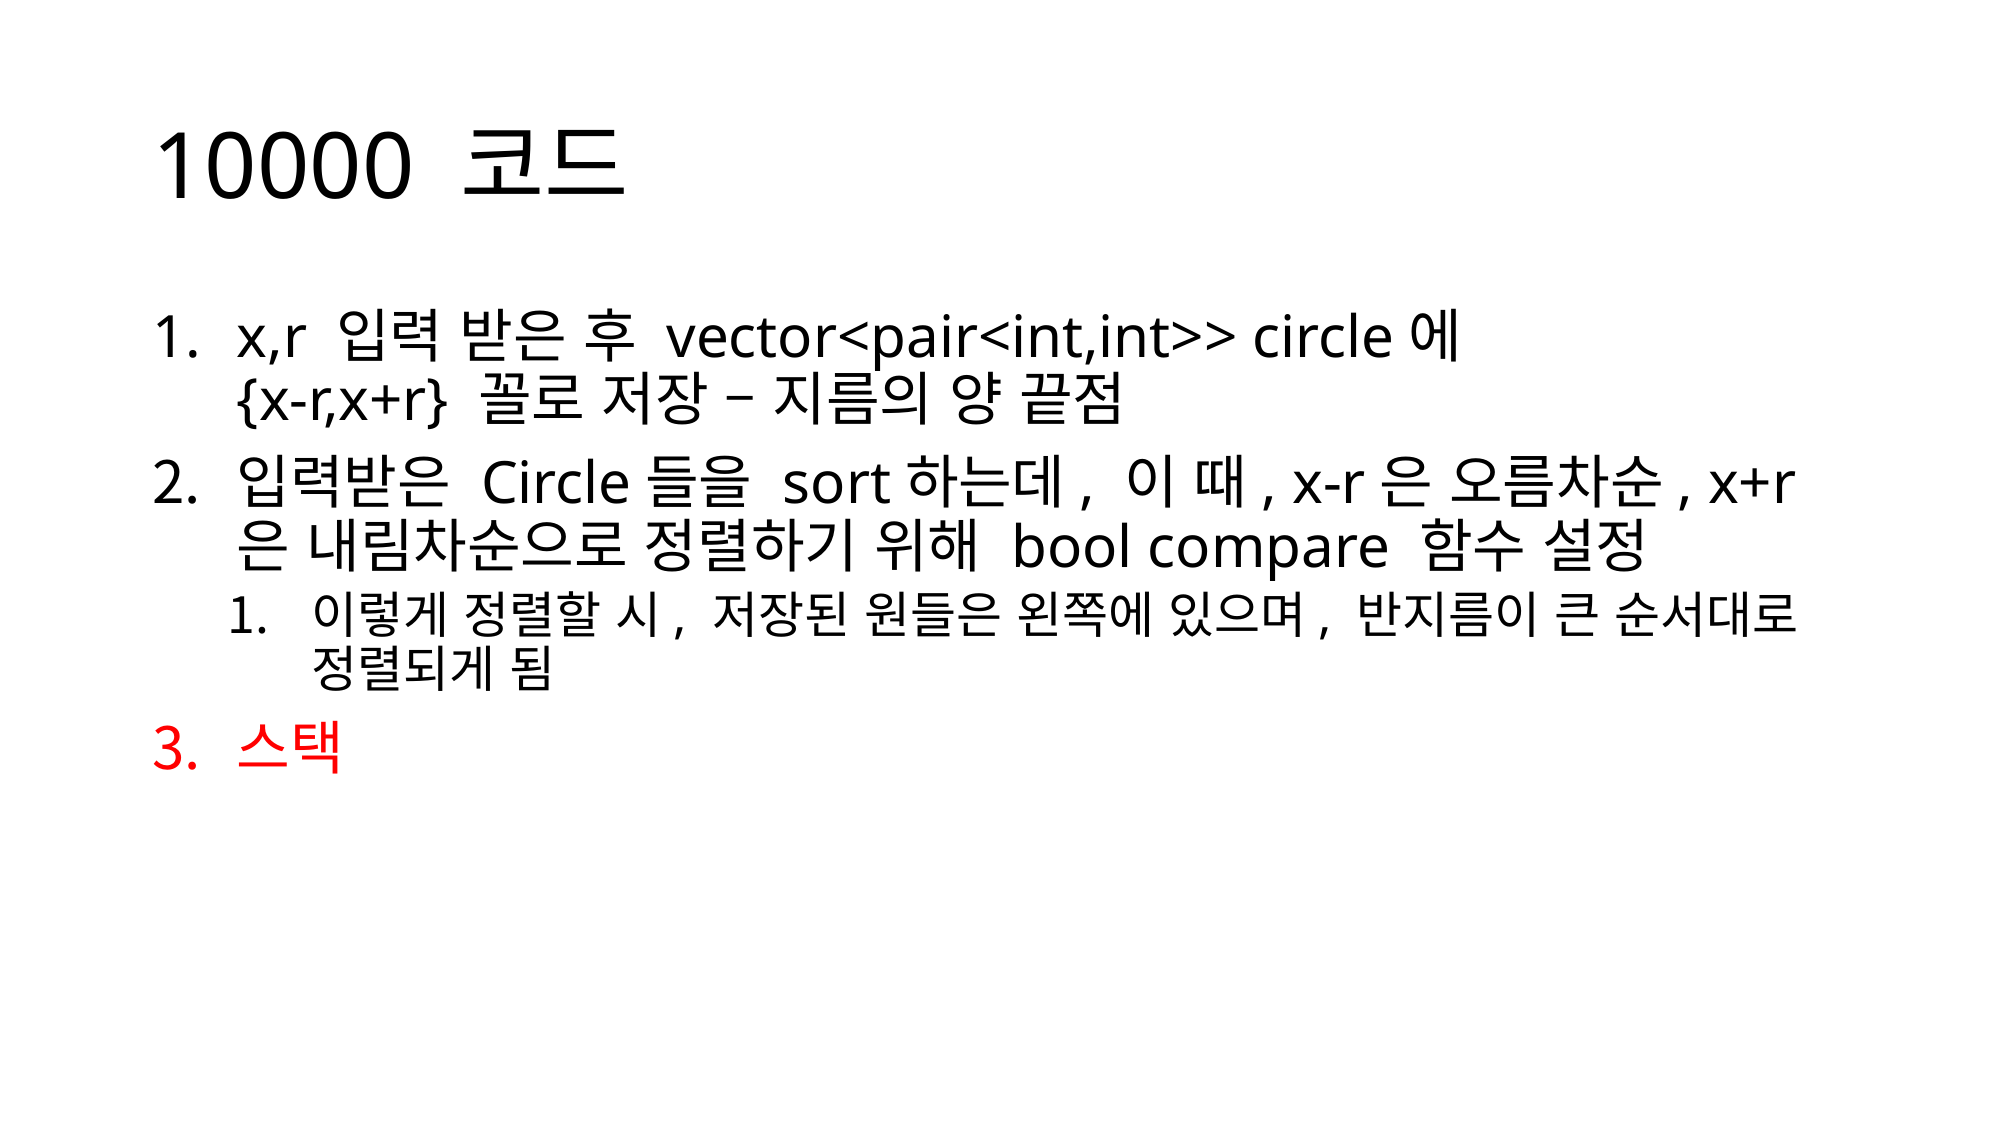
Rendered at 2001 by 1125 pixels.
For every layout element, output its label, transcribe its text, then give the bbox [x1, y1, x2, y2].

list x,r 입력 받은 후 vector<pair<int,int>> circle에 {x-r,x+r} 꼴로 저장 – 지름의 양 끝점 입력받은 Circle들을 sort하는데, 이 때, x-r은 오름차순, x+r은 내림차순으로 정렬하기 위해 bool compare 함수 설정 이렇게 정렬할 시, 저장된 원들은 왼쪽에 있으며, 반지름이 큰 순서대로 정렬되게 됨 스택 [137, 299, 1863, 1014]
title 10000 코드 [137, 59, 1863, 278]
